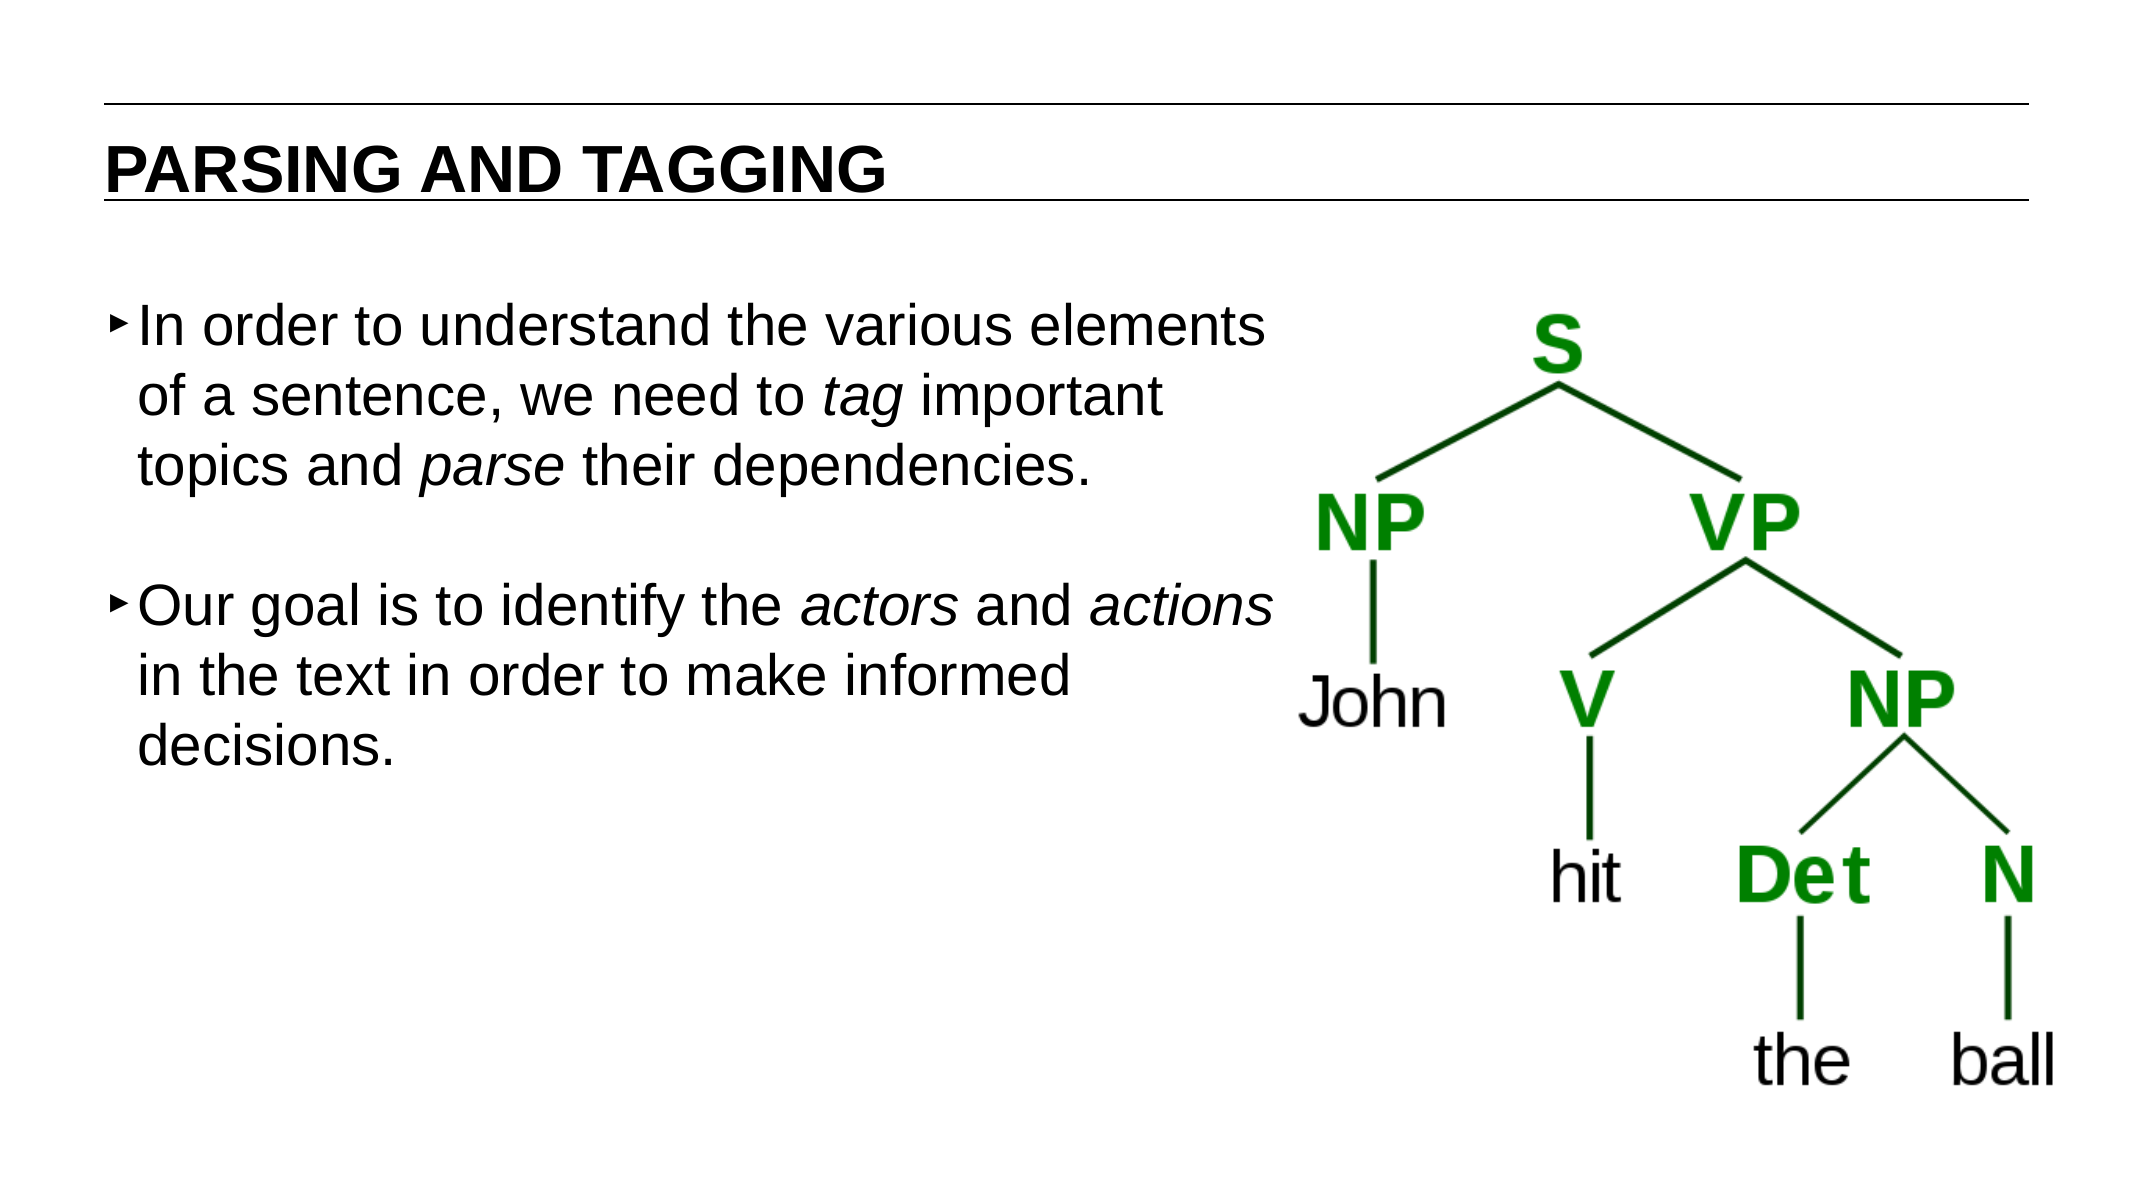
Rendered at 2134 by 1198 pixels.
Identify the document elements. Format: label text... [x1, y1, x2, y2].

picture [1288, 308, 2070, 1090]
text_box PARSING AND TAGGING [104, 125, 2030, 197]
list In order to understand the various elements of a sentence, we need to tag important topics and parse their dependencies. Our goal is to identify the actors and actions in the text in order to make informed decisions. [104, 217, 1289, 843]
